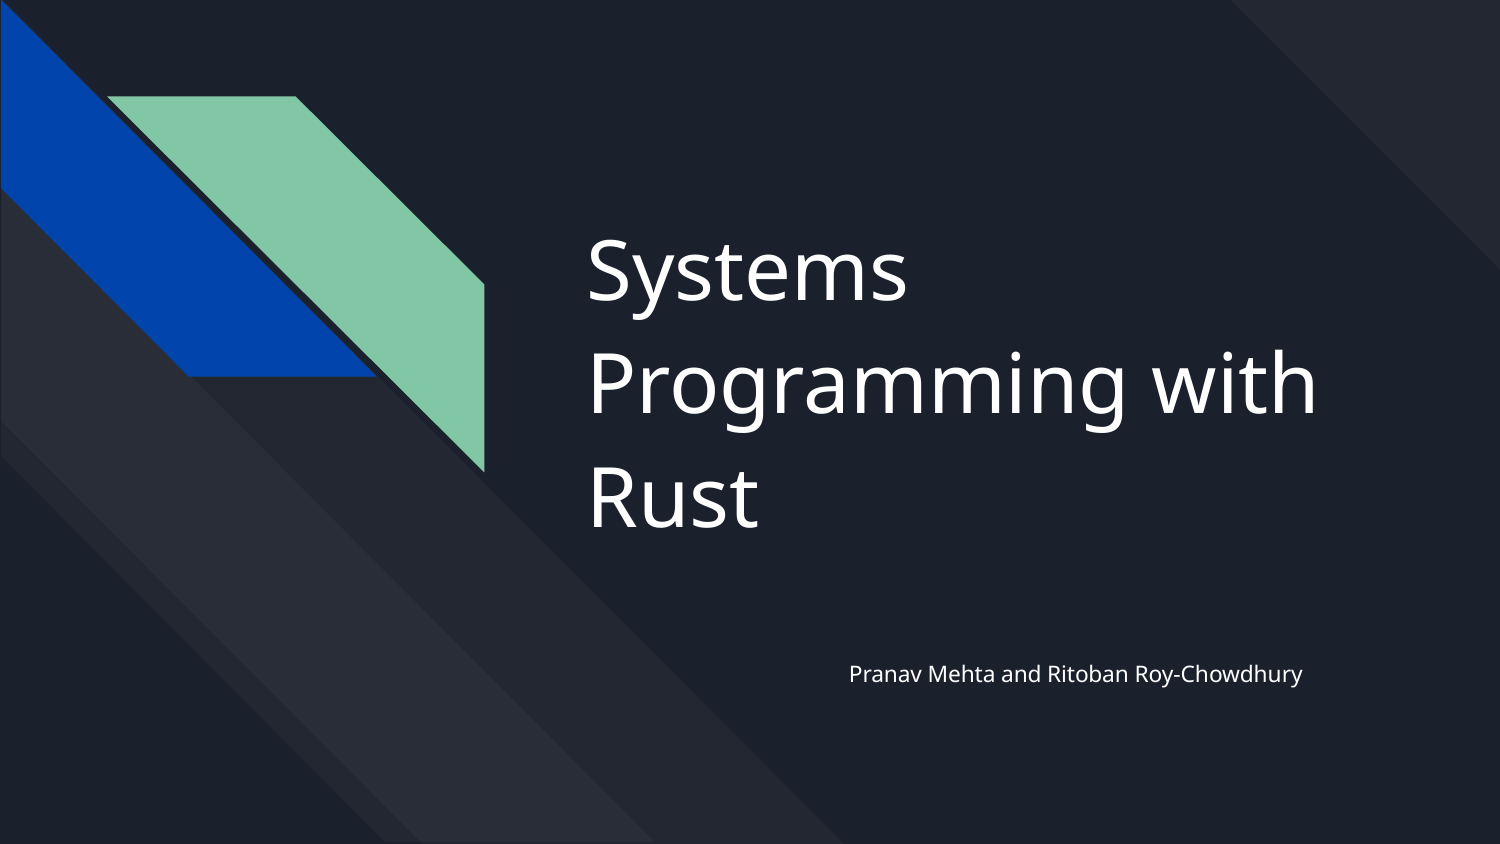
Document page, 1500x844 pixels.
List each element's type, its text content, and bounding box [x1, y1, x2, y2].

subtitle Pranav Mehta and Ritoban Roy-Chowdhury [833, 643, 1404, 727]
title Systems Programming with Rust [571, 196, 1395, 573]
